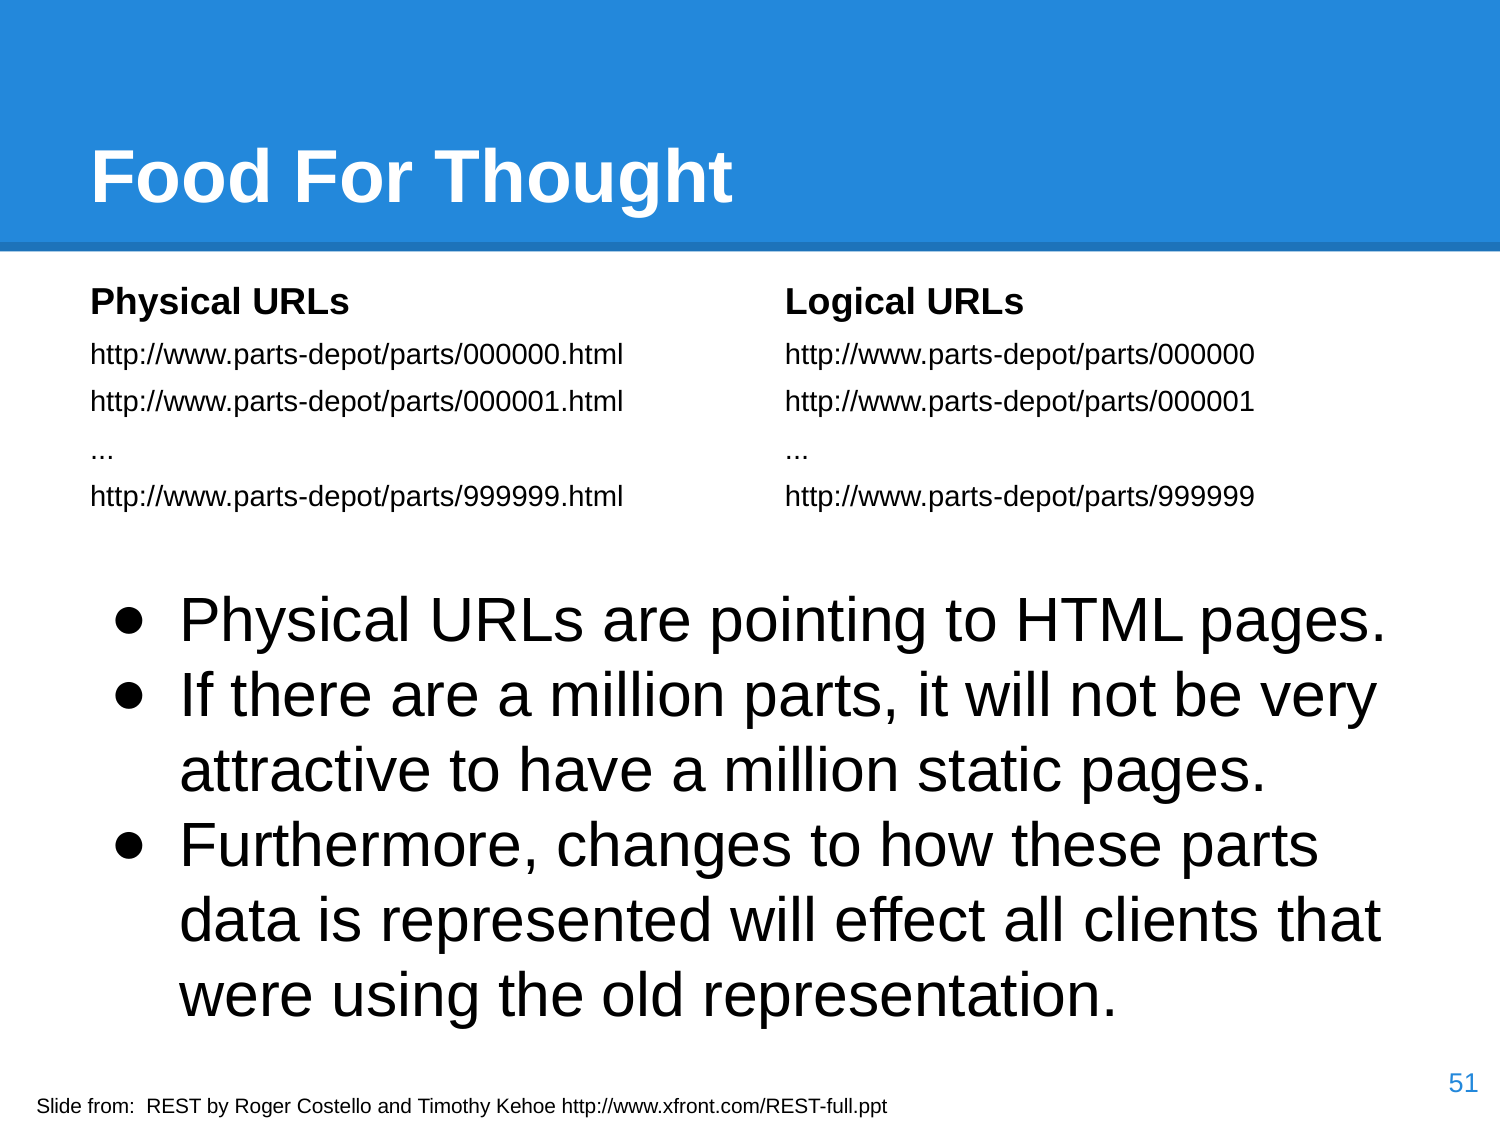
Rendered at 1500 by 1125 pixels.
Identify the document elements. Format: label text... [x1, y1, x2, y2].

list Logical URLs http://www.parts-depot/parts/000000 http://www.parts-depot/parts/000001 ... http://www.parts-depot/parts/999999 [769, 262, 1425, 522]
title Food For Thought [75, 45, 1425, 233]
text_box Physical URLs are pointing to HTML pages. If there are a million parts, it will not be very attractive to have a million static pages. Furthermore, changes to how these parts data is represented will effect all clients that were using the old representation. [89, 564, 1425, 1026]
list Physical URLs http://www.parts-depot/parts/000000.html http://www.parts-depot/parts/000001.html ... http://www.parts-depot/parts/999999.html [75, 262, 731, 553]
text_box Slide from: REST by Roger Costello and Timothy Kehoe http://www.xfront.com/REST-full.ppt [21, 1077, 1172, 1113]
slide_number ‹#› [1403, 1038, 1494, 1125]
